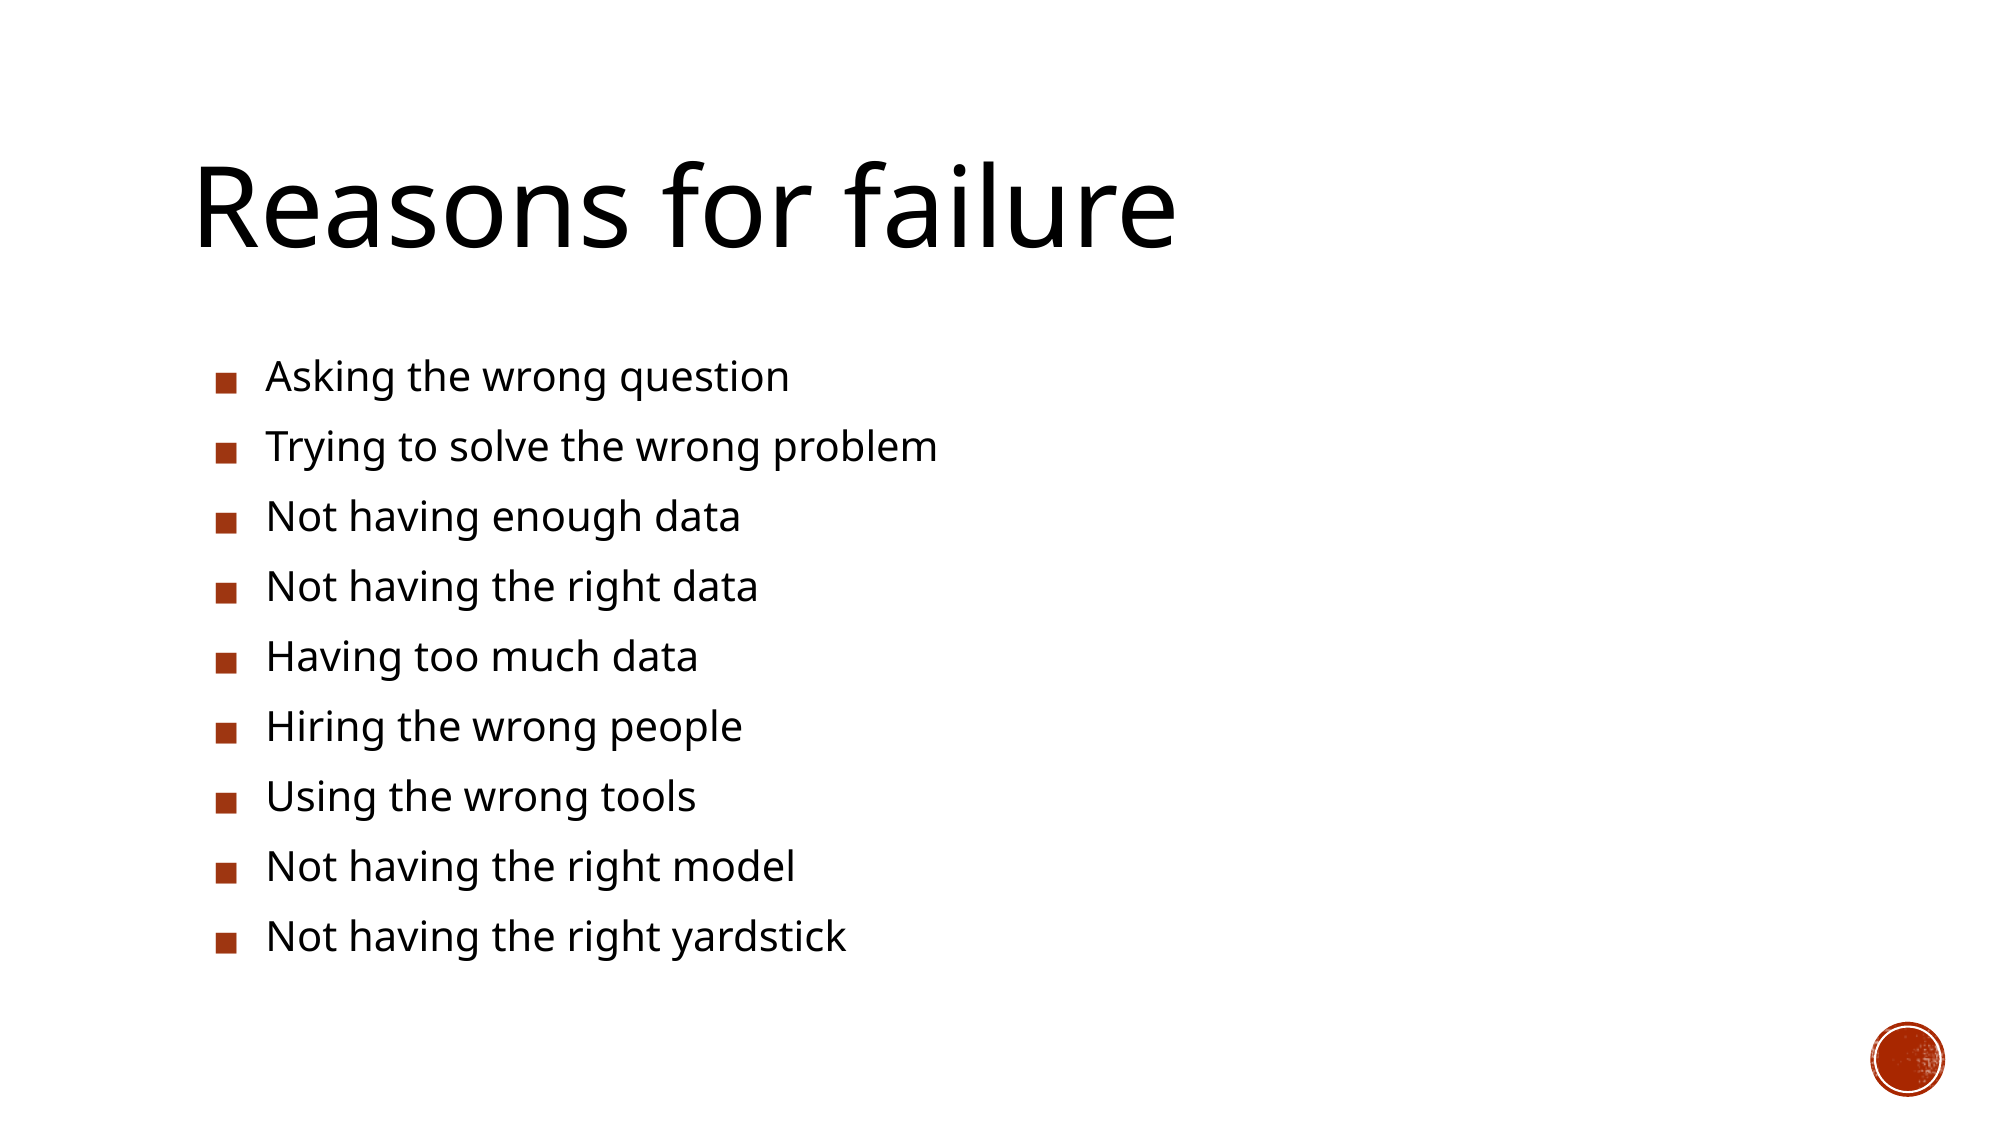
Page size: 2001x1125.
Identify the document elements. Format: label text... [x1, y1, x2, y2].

picture [1870, 1021, 1946, 1097]
list Asking the wrong question Trying to solve the wrong problem Not having enough data Not having the right data Having too much data Hiring the wrong people Using the wrong tools Not having the right model Not having the right yardstick [175, 347, 1826, 1013]
title Reasons for failure [175, 79, 1826, 344]
